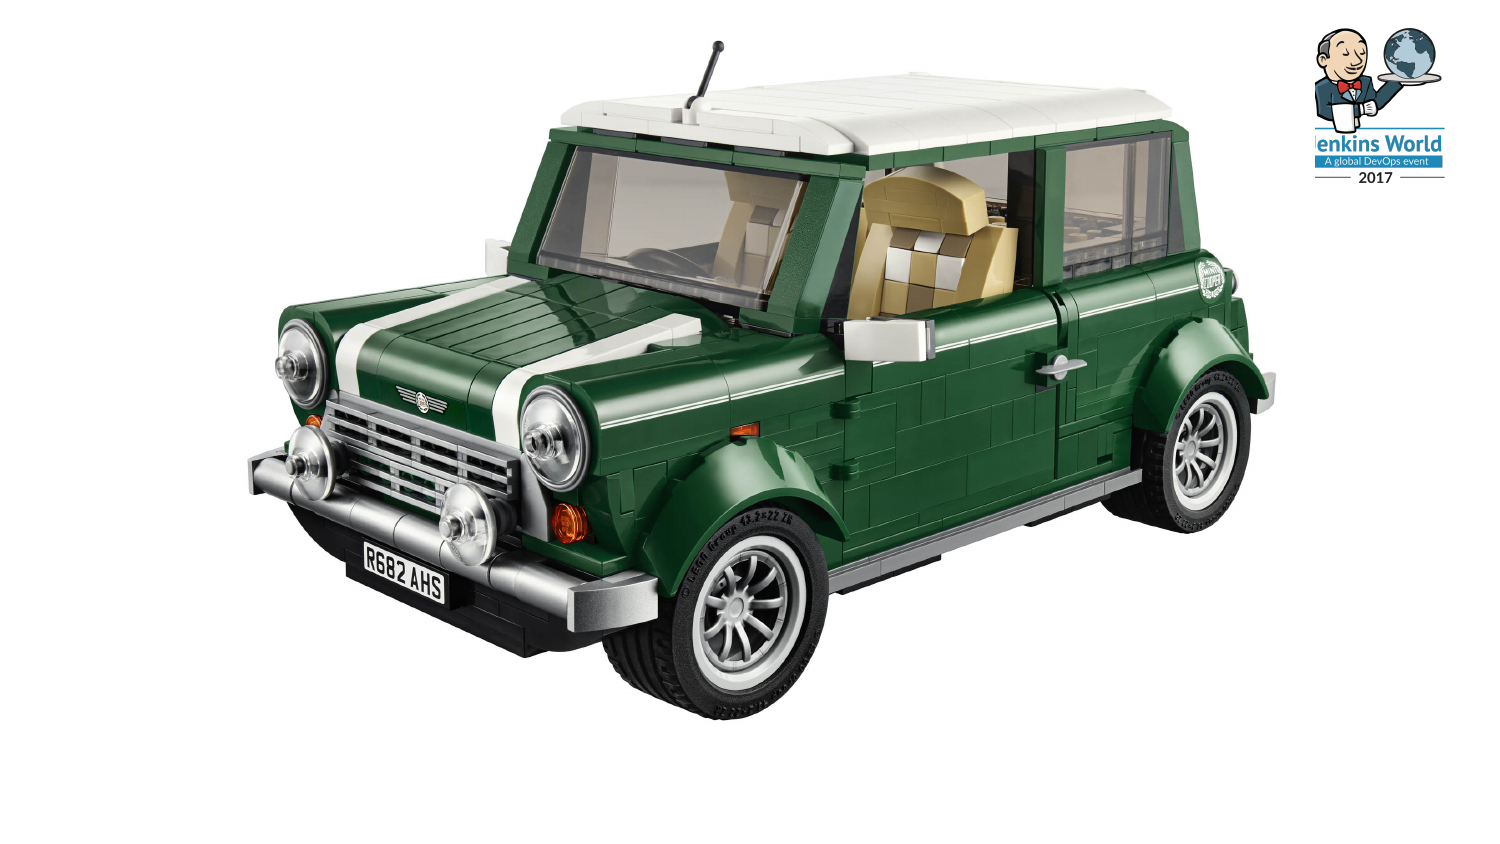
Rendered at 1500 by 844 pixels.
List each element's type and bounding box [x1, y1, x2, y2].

picture [223, 15, 1315, 769]
